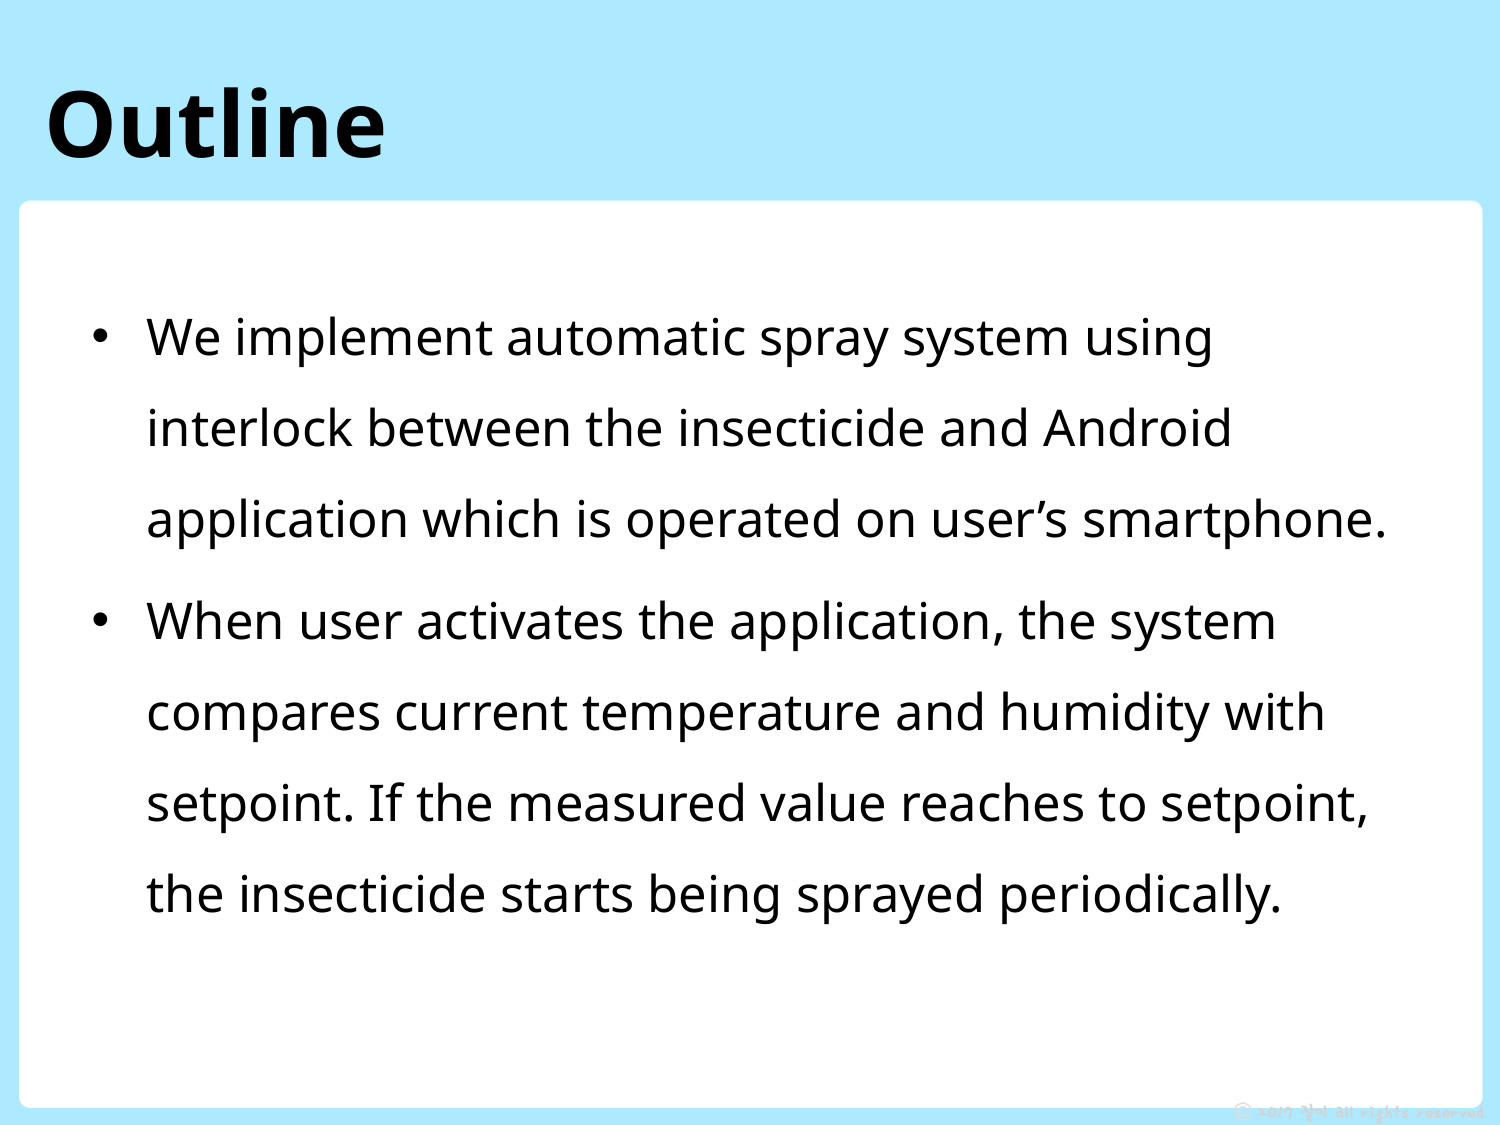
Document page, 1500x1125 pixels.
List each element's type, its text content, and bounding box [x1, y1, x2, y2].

list We implement automatic spray system using interlock between the insecticide and Android application which is operated on user’s smartphone. When user activates the application, the system compares current temperature and humidity with setpoint. If the measured value reaches to setpoint, the insecticide starts being sprayed periodically. [76, 267, 1427, 1059]
picture [0, 0, 1500, 1125]
title Outline [29, 45, 1380, 197]
